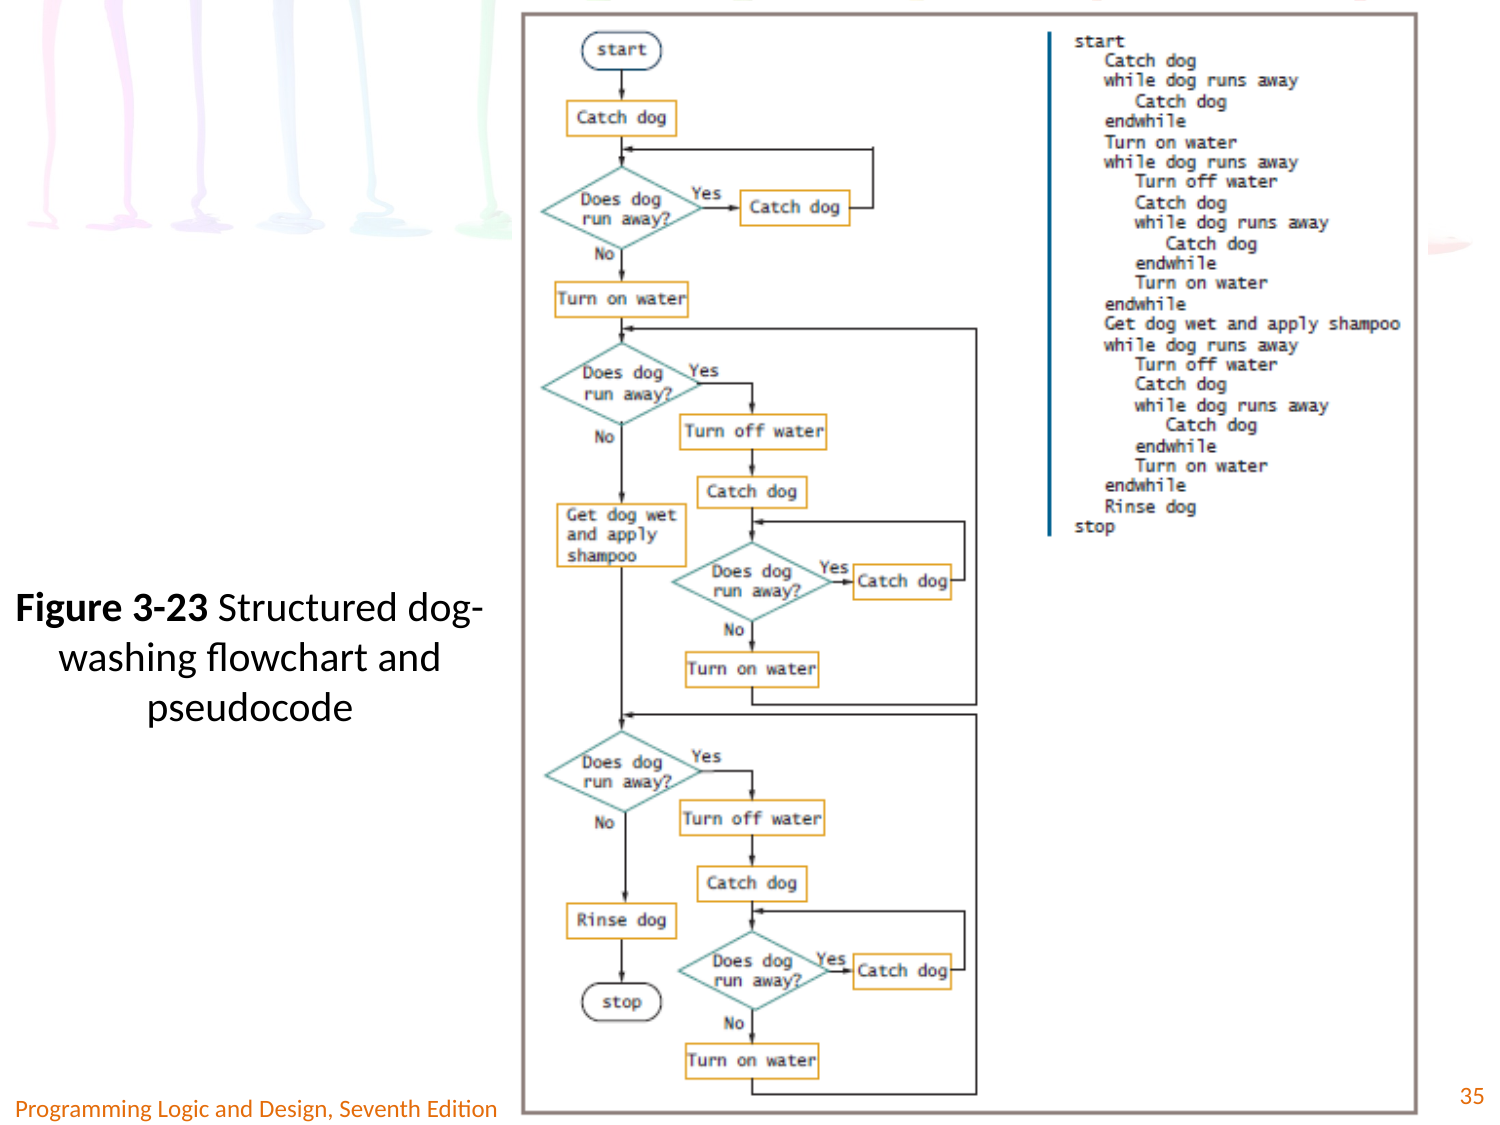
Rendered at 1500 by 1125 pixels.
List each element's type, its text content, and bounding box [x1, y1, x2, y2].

text_box Figure 3-23 Structured dog-washing flowchart and pseudocode [0, 572, 500, 738]
slide_number 35 [1437, 1065, 1500, 1125]
picture [0, 0, 1500, 1125]
footer Programming Logic and Design, Seventh Edition [0, 1077, 507, 1125]
